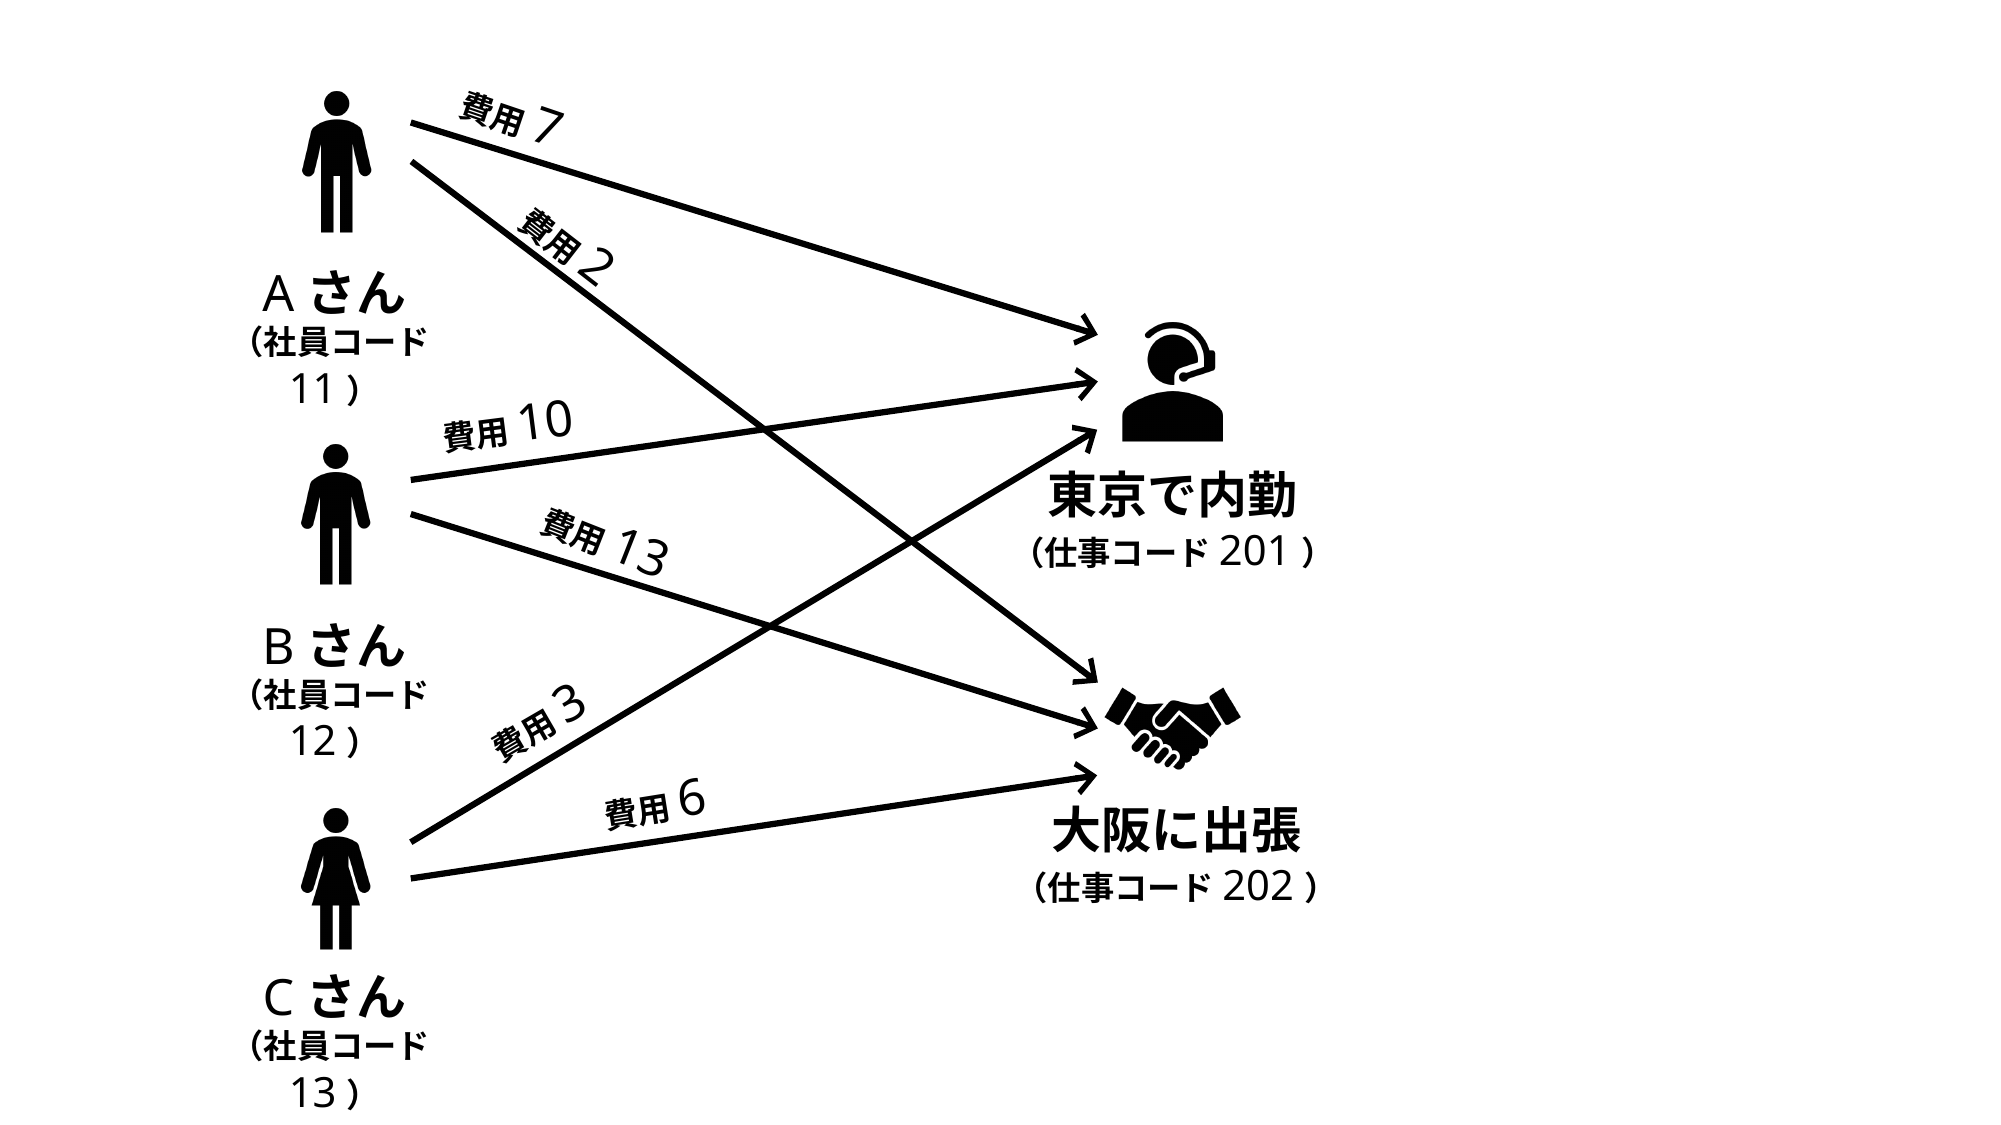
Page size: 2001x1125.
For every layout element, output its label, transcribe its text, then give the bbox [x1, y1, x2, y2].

text_box 東京で内勤 （仕事コード201） [1098, 456, 1369, 582]
text_box 費用7 [412, 47, 615, 122]
text_box 大阪に出張 （仕事コード202） [980, 791, 1372, 917]
text_box Bさん （社員コード12） [173, 606, 410, 832]
picture [1098, 306, 1248, 457]
text_box Cさん （社員コード13） [173, 958, 496, 1125]
picture [260, 803, 411, 954]
text_box Aさん （社員コード11） [173, 254, 411, 419]
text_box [411, 161, 1098, 381]
picture [261, 86, 412, 237]
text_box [410, 122, 1098, 335]
picture [260, 438, 410, 589]
picture [1098, 653, 1248, 804]
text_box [410, 429, 1098, 775]
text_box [410, 381, 1098, 429]
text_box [410, 775, 1098, 879]
